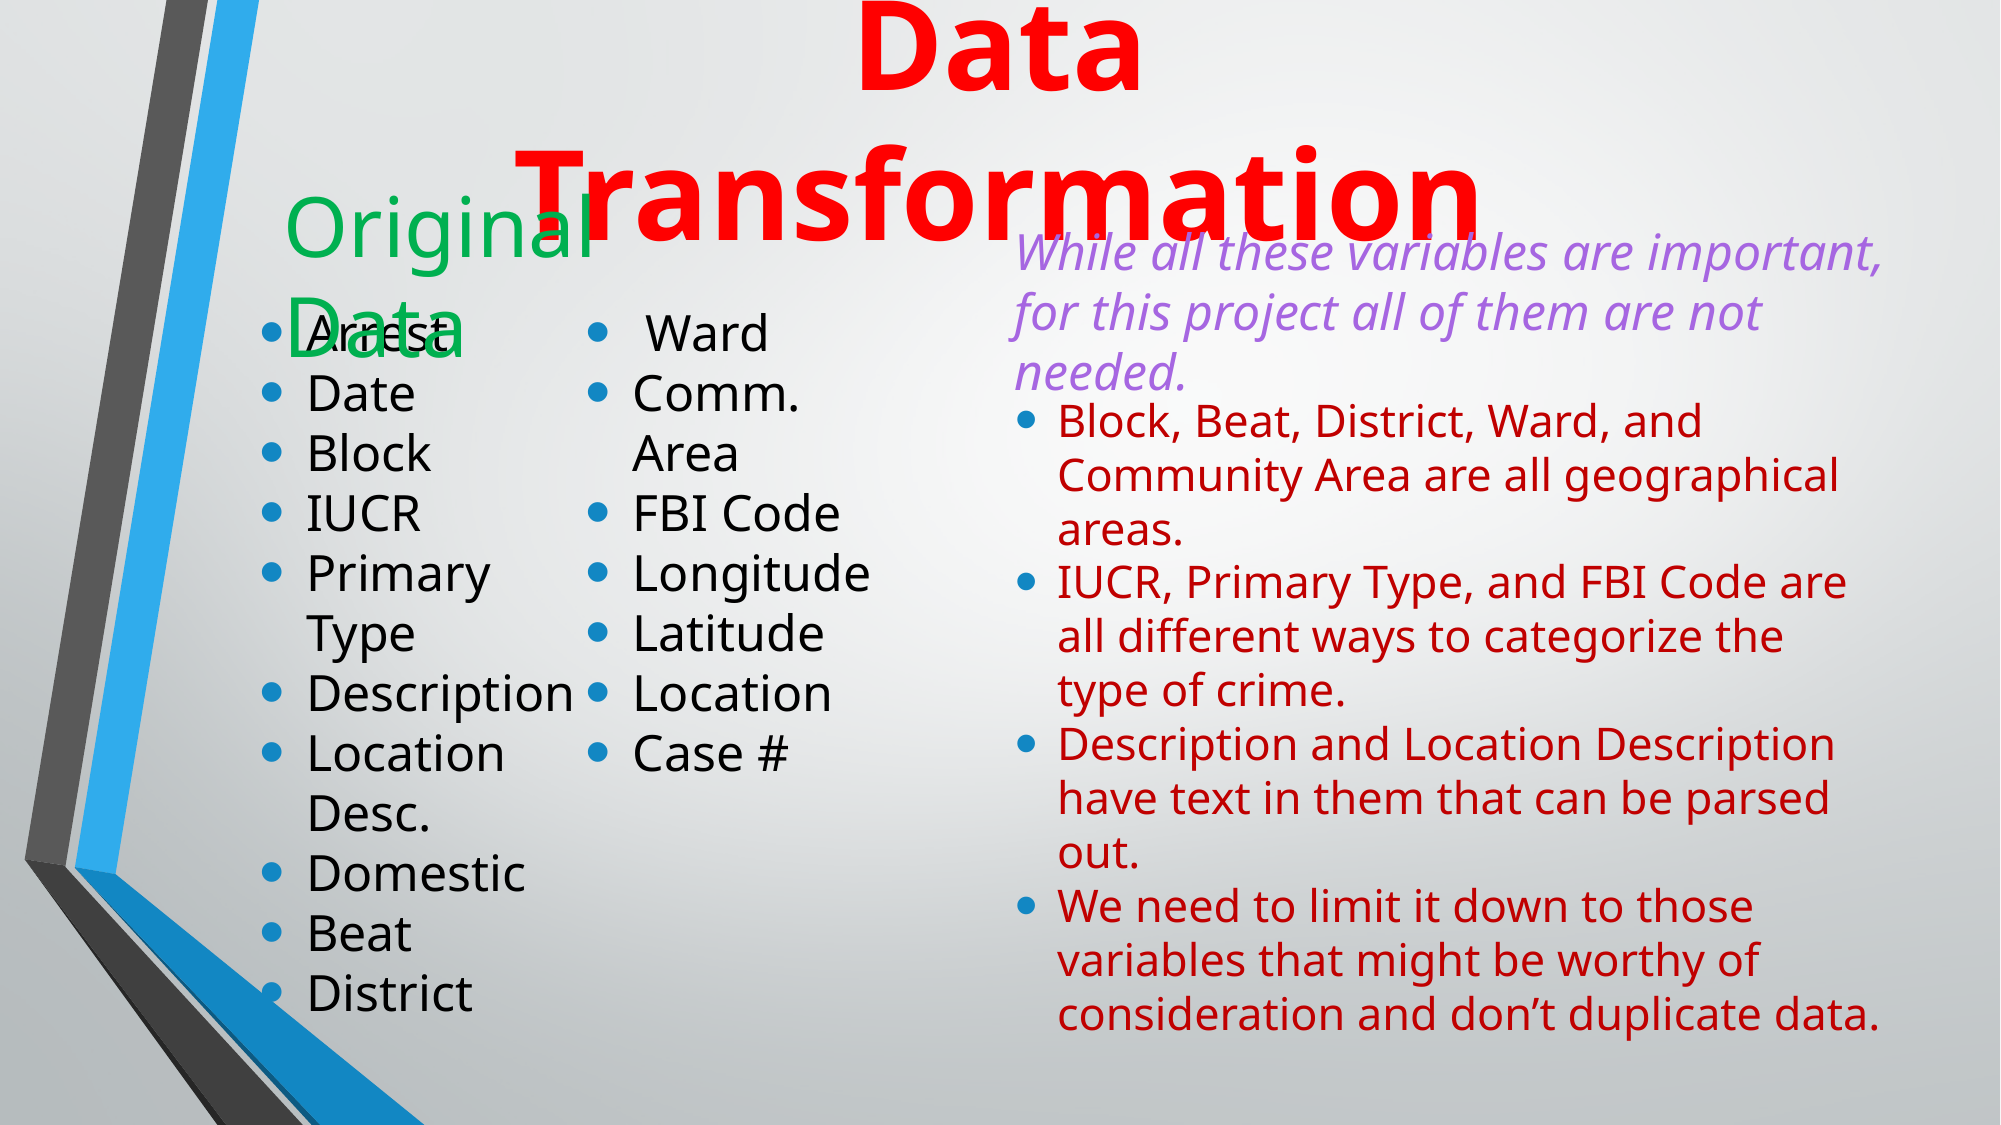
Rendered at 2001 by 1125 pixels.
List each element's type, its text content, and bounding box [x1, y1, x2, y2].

text_box While all these variables are important, for this project all of them are not needed. [999, 213, 1950, 454]
title Data Transformation [378, 46, 1622, 186]
list Arrest Date Block IUCR Primary Type Description Location Desc. Domestic Beat District Ward Comm. Area FBI Code Longitude Latitude Location Case # [244, 289, 928, 1034]
text_box Block, Beat, District, Ward, and Community Area are all geographical areas. IUCR, Primary Type, and FBI Code are all different ways to categorize the type of crime. Description and Location Description have text in them that can be parsed out. We need to limit it down to those variables that might be worthy of consideration and don’t duplicate data. [999, 454, 1904, 1059]
text_box Original Data [269, 167, 772, 382]
